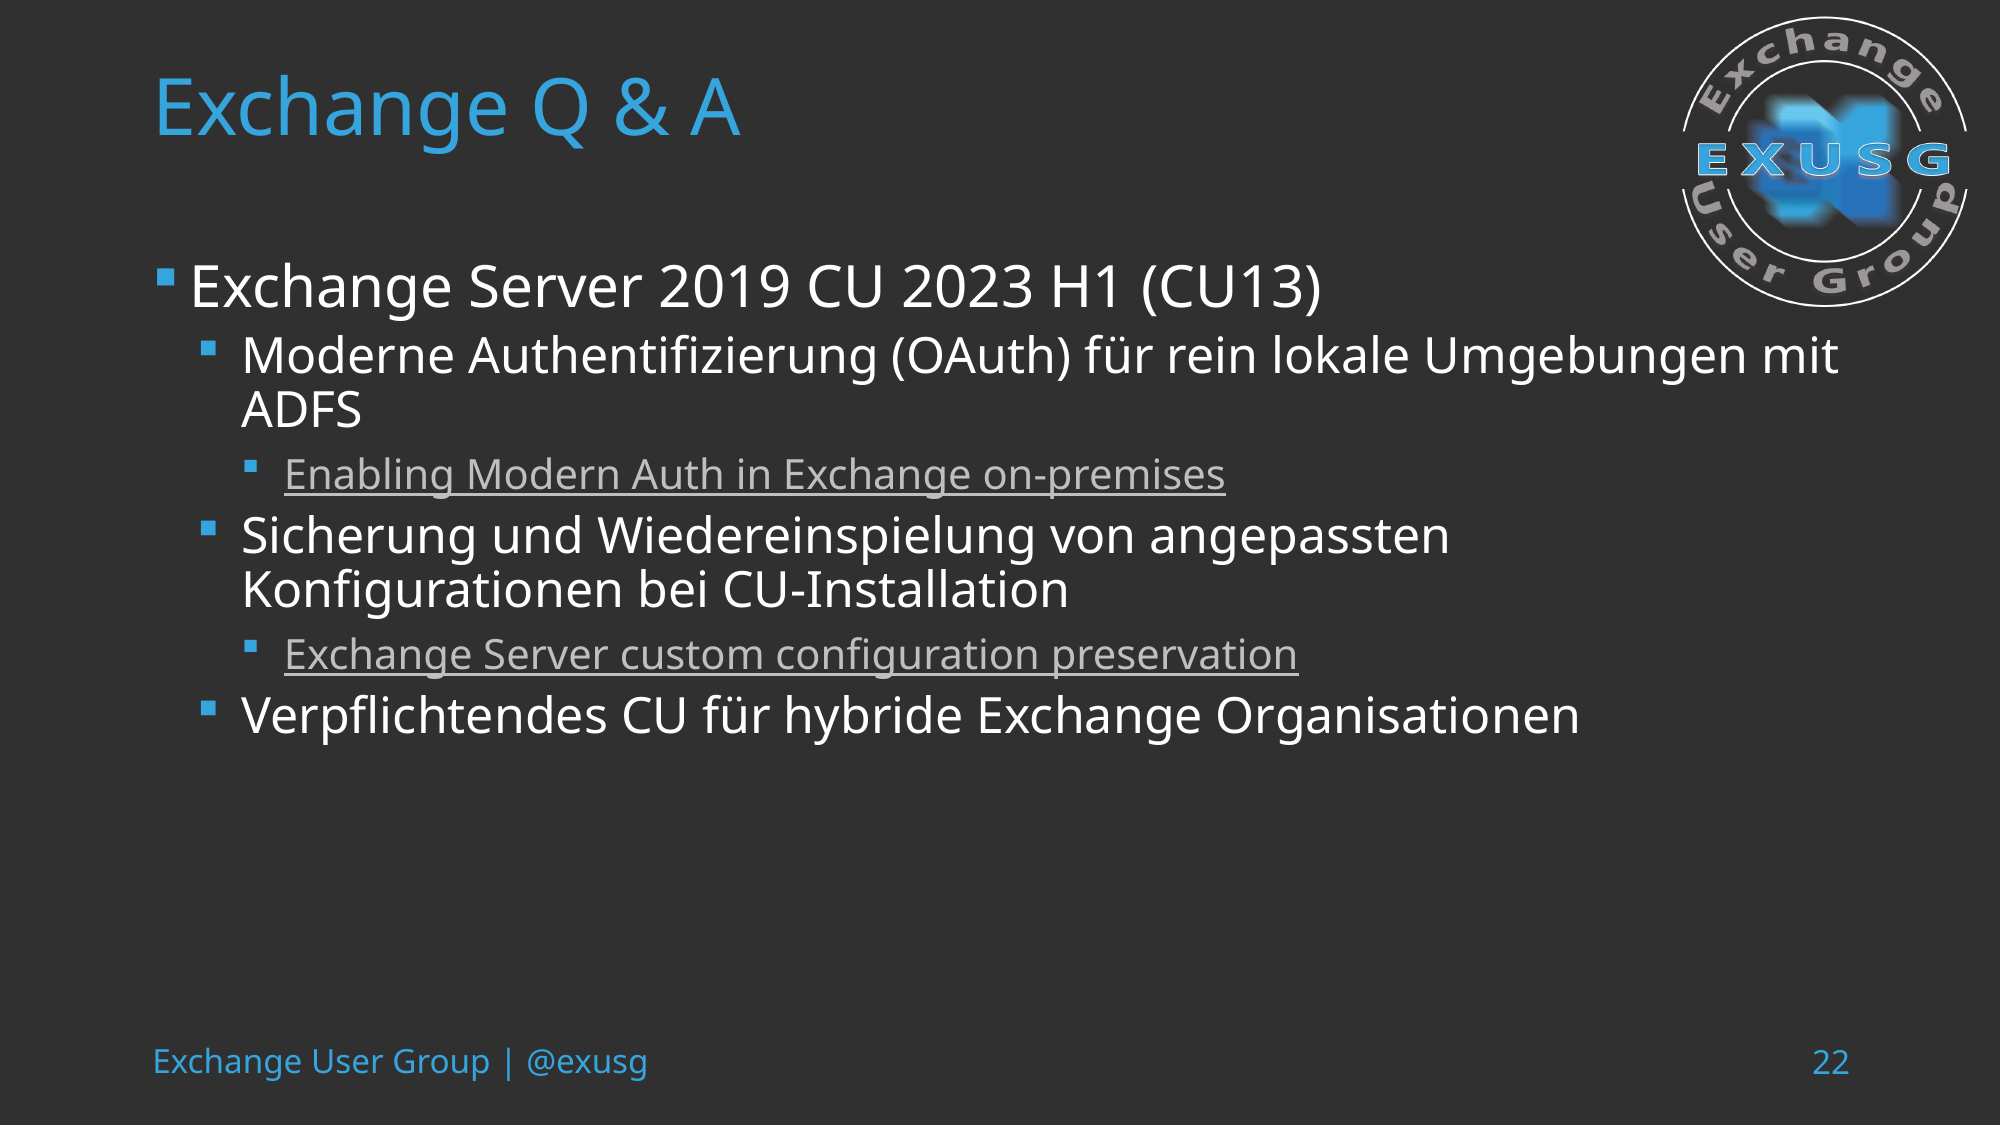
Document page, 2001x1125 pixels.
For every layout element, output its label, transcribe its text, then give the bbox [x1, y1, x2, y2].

picture [1665, 5, 1986, 316]
title Exchange Q & A [137, 59, 1666, 161]
list Exchange Server 2019 CU 2023 H1 (CU13) Moderne Authentifizierung (OAuth) für rein lokale Umgebungen mit ADFS Enabling Modern Auth in Exchange on-premises Sicherung und Wiedereinspielung von angepassten Konfigurationen bei CU-Installation Exchange Server custom configuration preservation Verpflichtendes CU für hybride Exchange Organisationen [137, 249, 1863, 1014]
